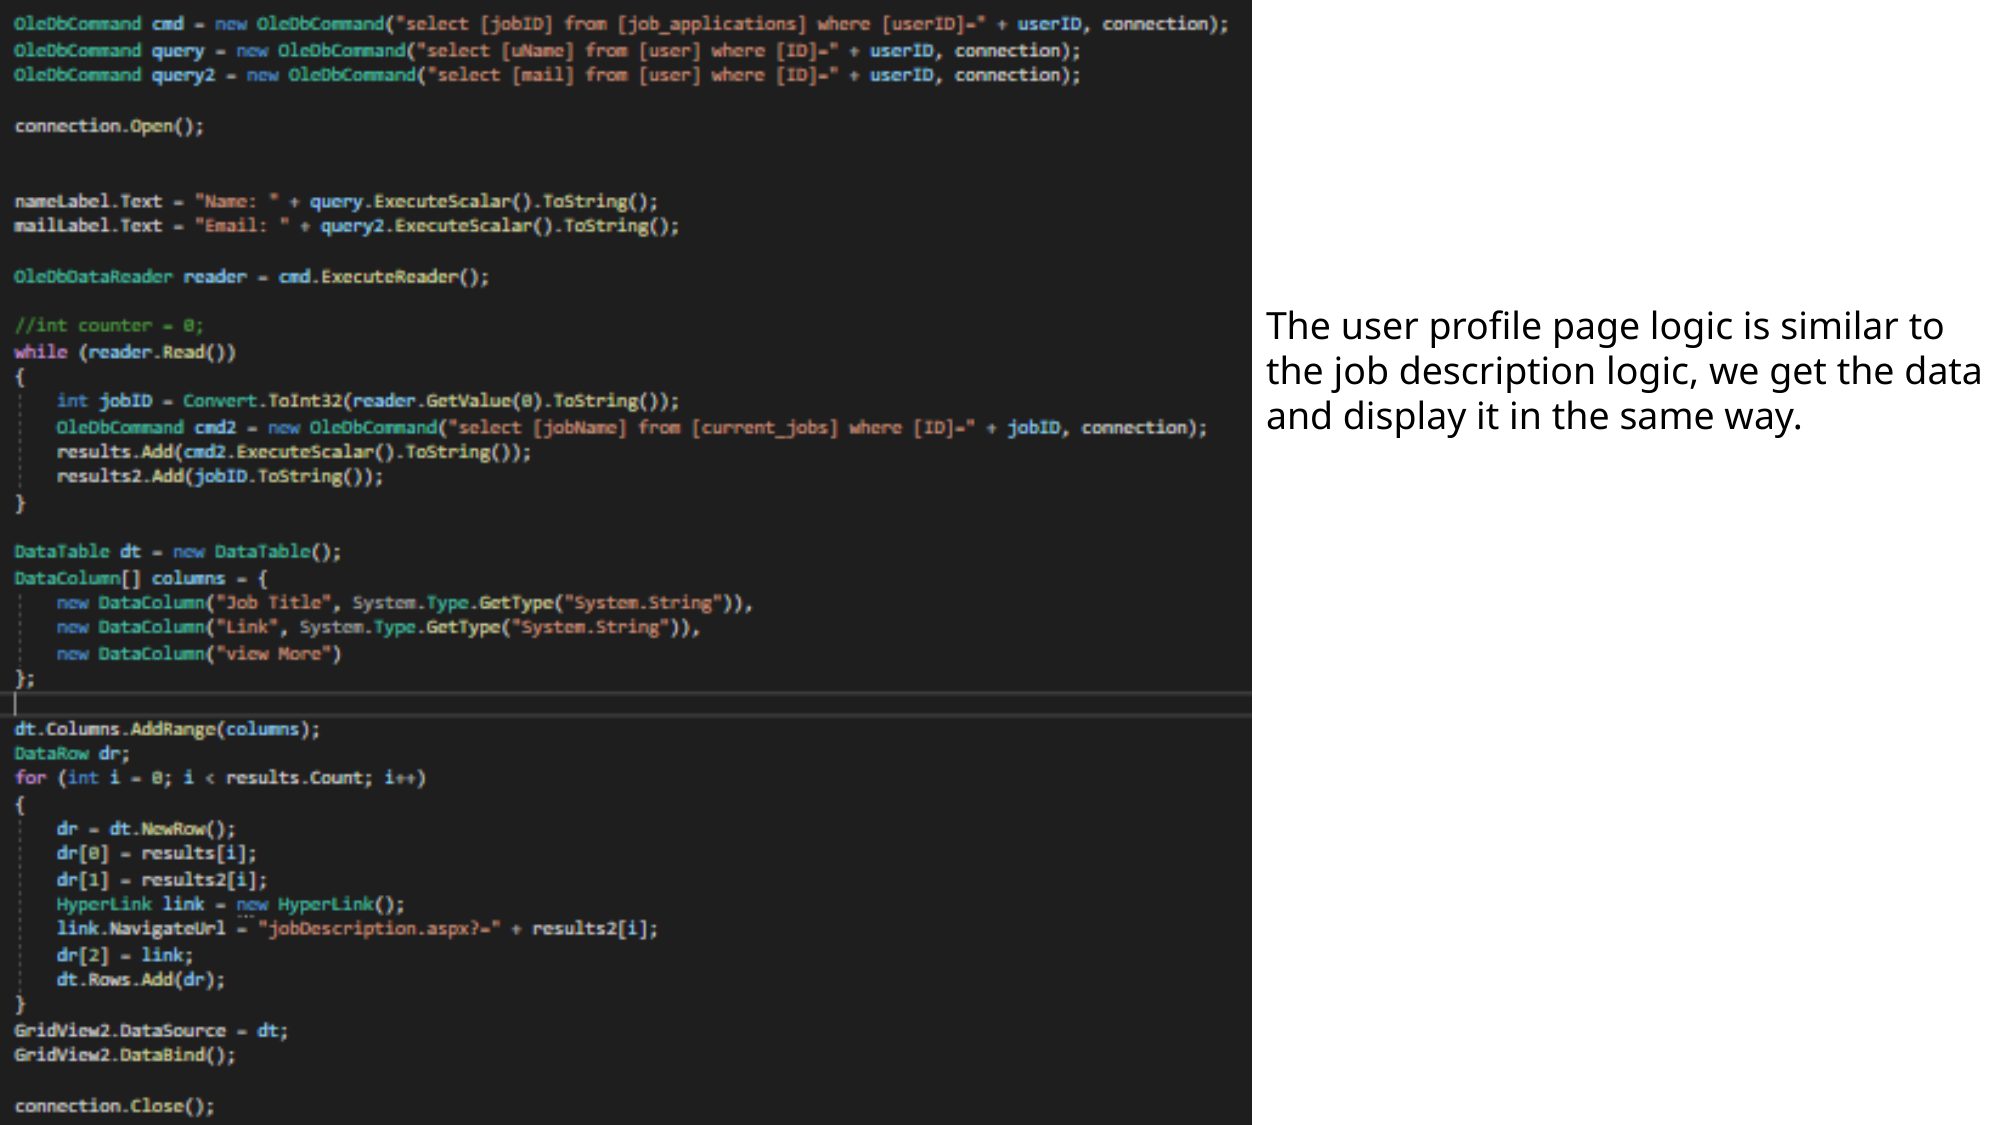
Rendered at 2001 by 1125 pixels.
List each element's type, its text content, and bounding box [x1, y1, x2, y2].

picture [0, 0, 1252, 1125]
text_box The user profile page logic is similar to the job description logic, we get the data and display it in the same way. [1252, 295, 2000, 445]
